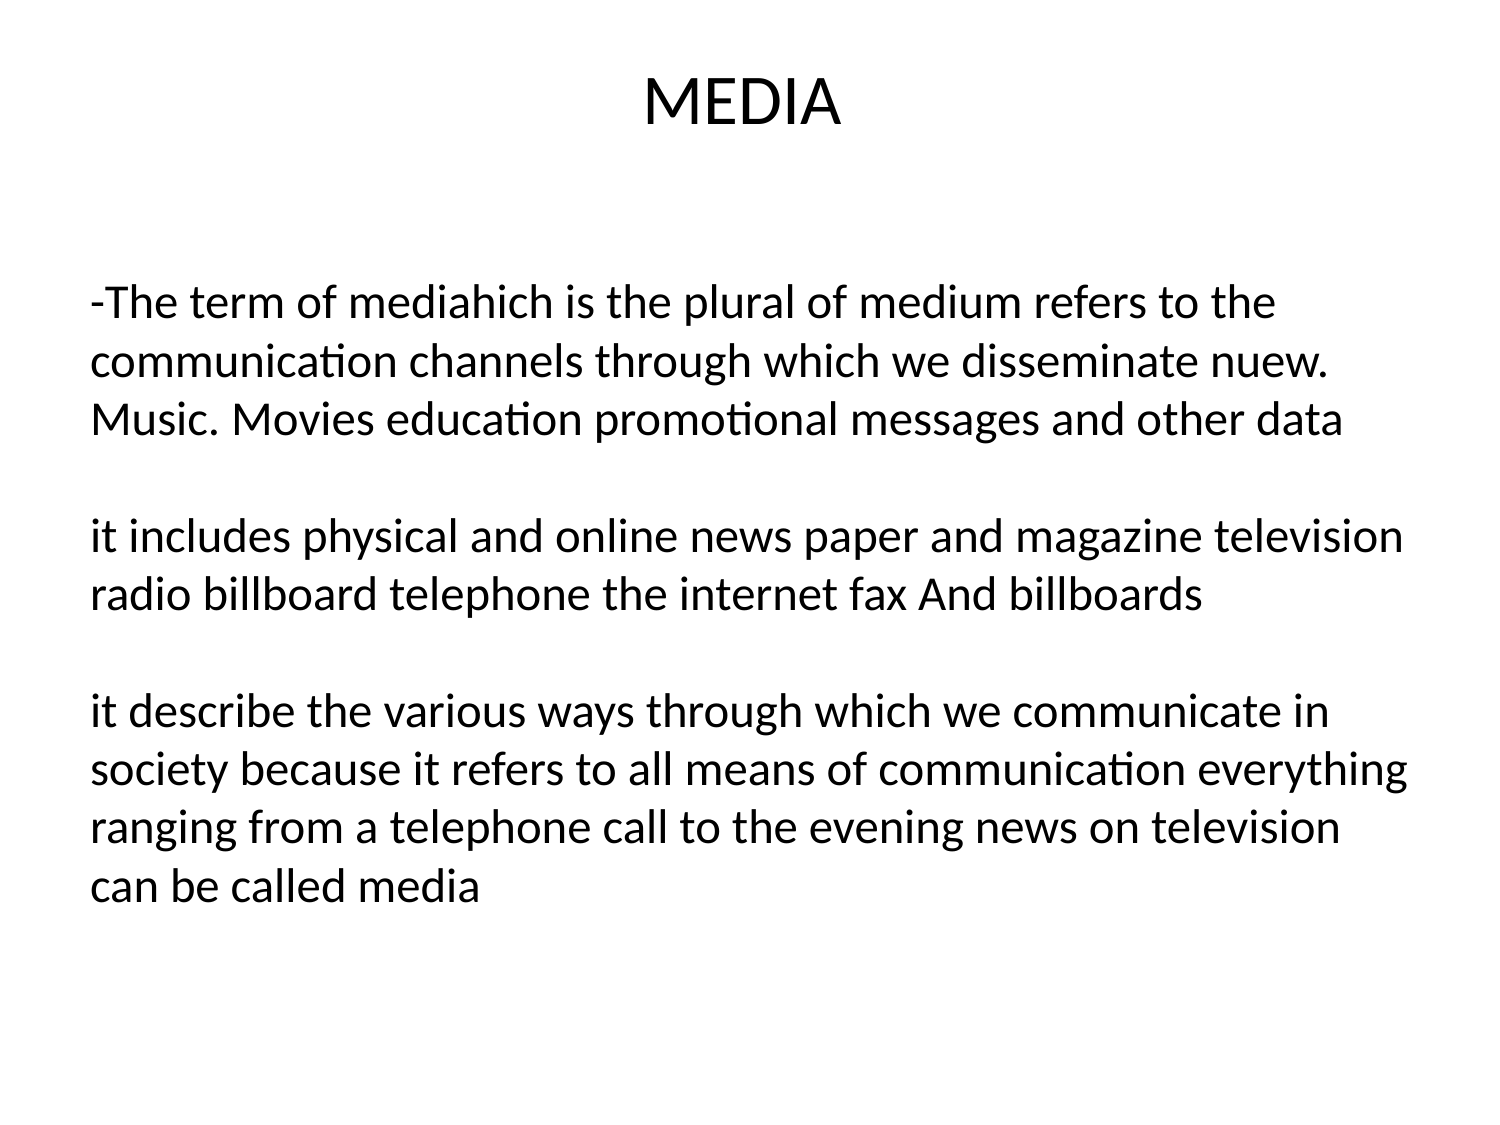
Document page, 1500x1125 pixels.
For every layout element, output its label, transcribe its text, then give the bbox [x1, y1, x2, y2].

title MEDIA [75, 45, 1425, 233]
list -The term of mediahich is the plural of medium refers to the communication channels through which we disseminate nuew. Music. Movies education promotional messages and other data it includes physical and online news paper and magazine television radio billboard telephone the internet fax And billboards it describe the various ways through which we communicate in society because it refers to all means of communication everything ranging from a telephone call to the evening news on television can be called media [75, 262, 1425, 1005]
